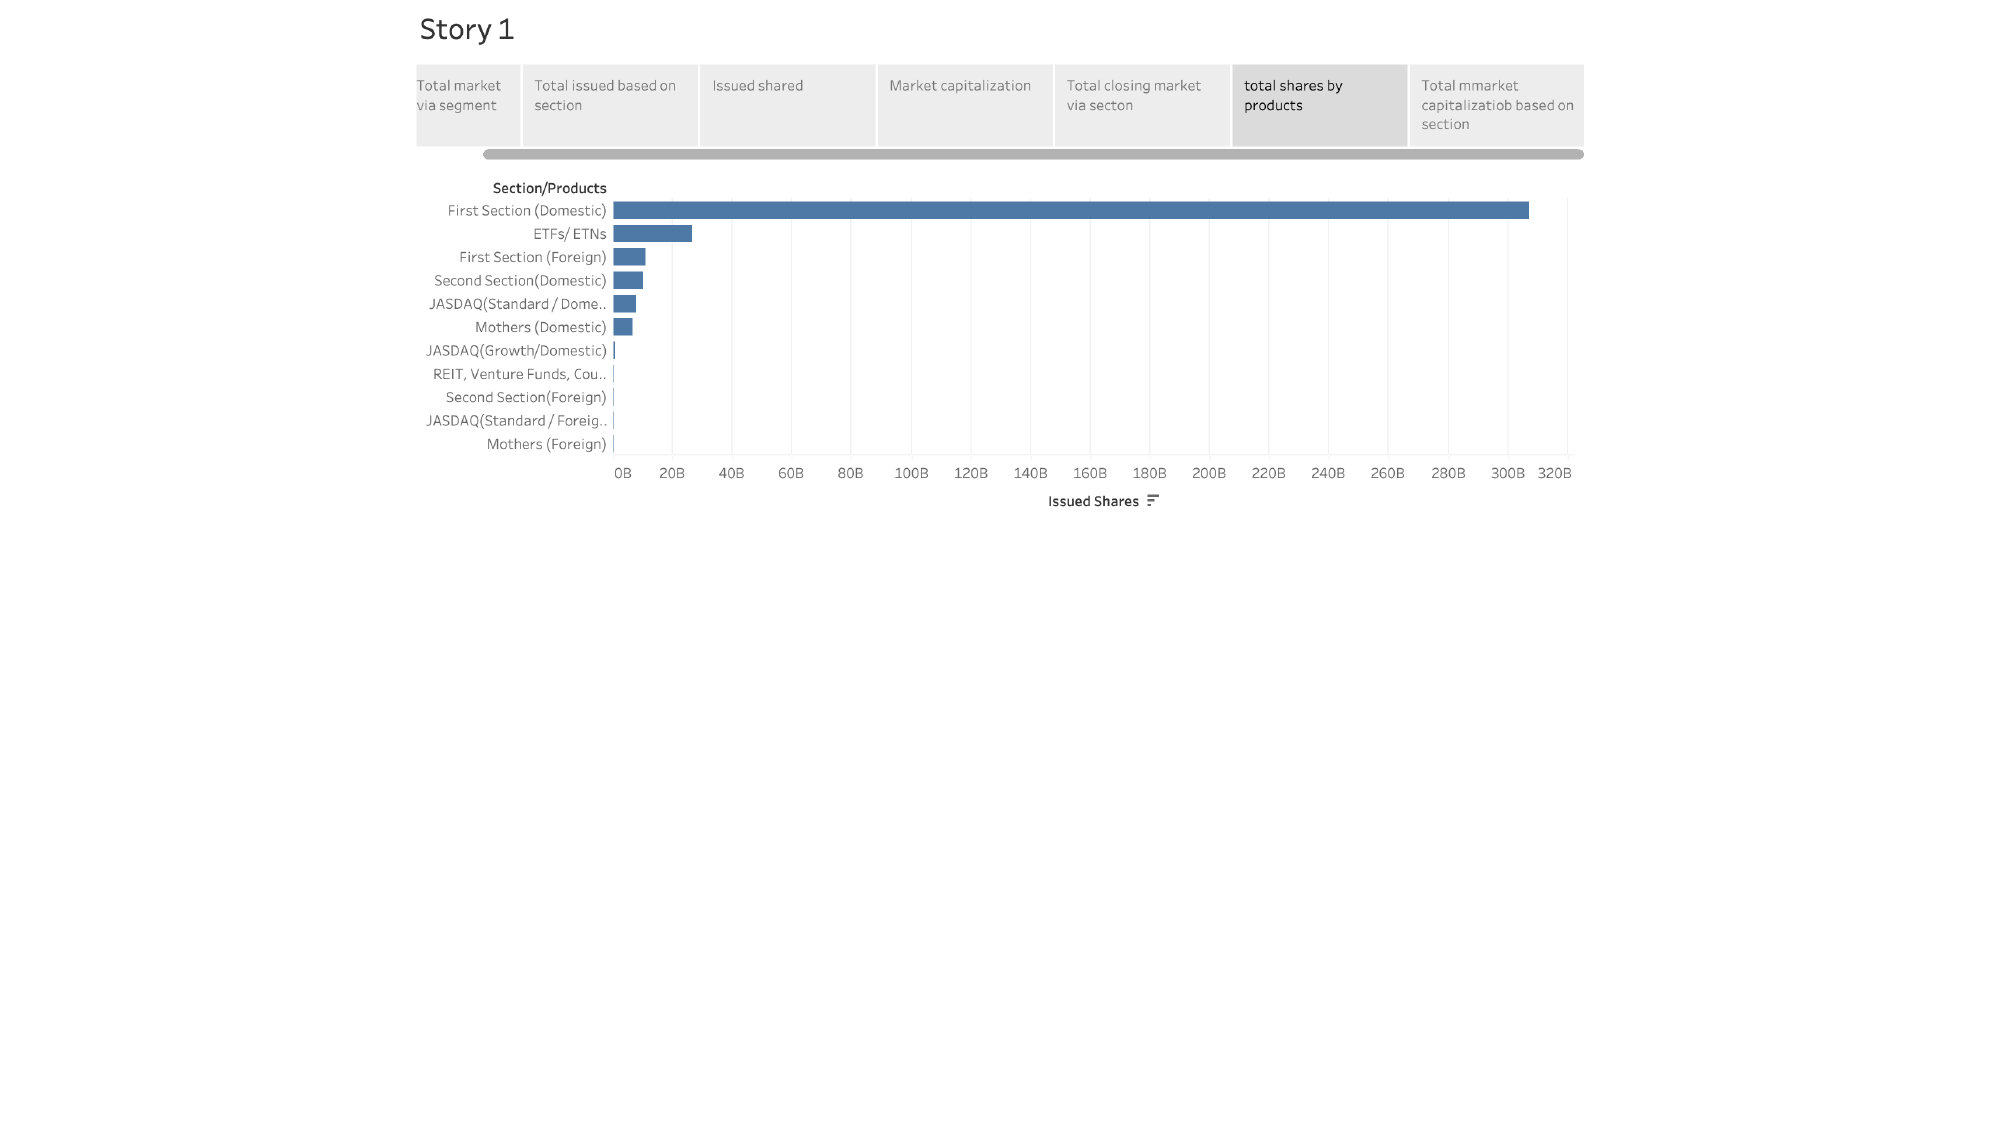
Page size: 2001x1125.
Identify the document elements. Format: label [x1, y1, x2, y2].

picture [407, 0, 1593, 1125]
